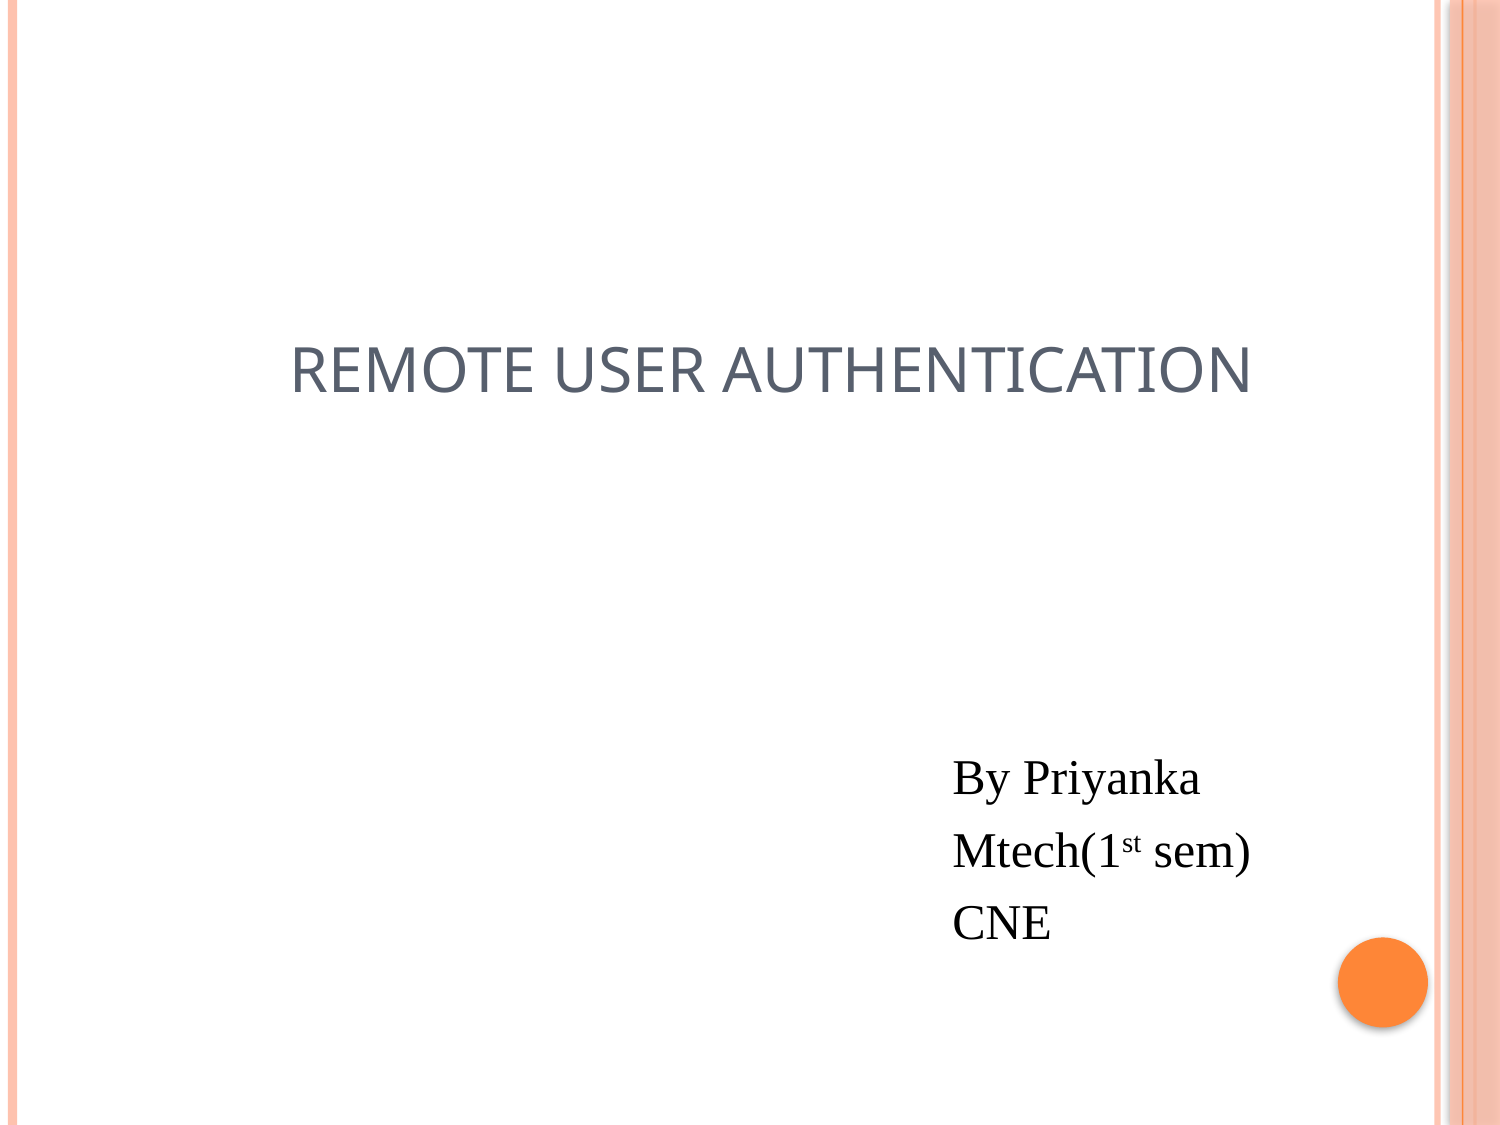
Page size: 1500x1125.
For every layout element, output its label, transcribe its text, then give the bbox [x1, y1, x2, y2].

subtitle By Priyanka Mtech(1st sem) CNE [937, 737, 1500, 1025]
title Remote User Authentication [275, 224, 1500, 413]
